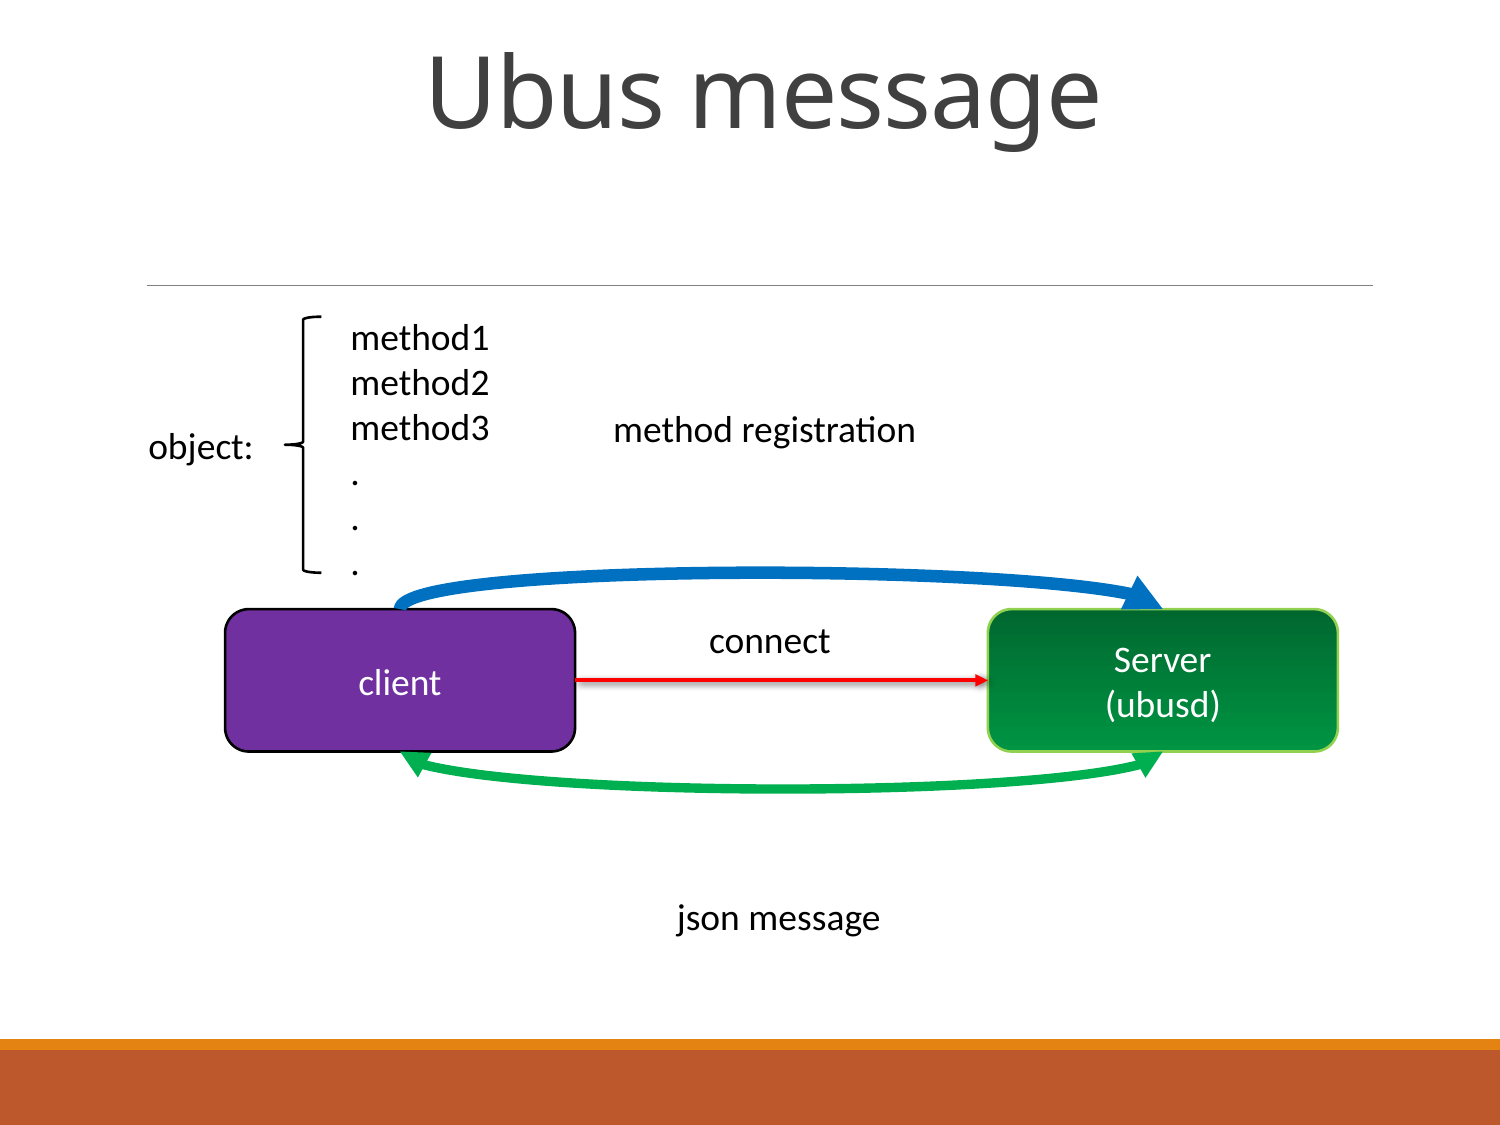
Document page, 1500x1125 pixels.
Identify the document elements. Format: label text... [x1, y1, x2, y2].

text_box connect [793, 609, 869, 669]
text_box method registration [793, 398, 967, 458]
text_box method registration [598, 398, 777, 458]
text_box Server (ubusd) [986, 607, 1340, 753]
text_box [780, 227, 785, 992]
text_box json message [793, 885, 1016, 962]
text_box json message [662, 885, 777, 962]
text_box object: [133, 414, 271, 475]
text_box [283, 315, 322, 575]
text_box client [223, 607, 577, 753]
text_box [780, 995, 785, 1125]
title Ubus message [43, 30, 1484, 156]
text_box connect [694, 609, 777, 669]
text_box method1 method2 method3 . . . [335, 305, 526, 681]
